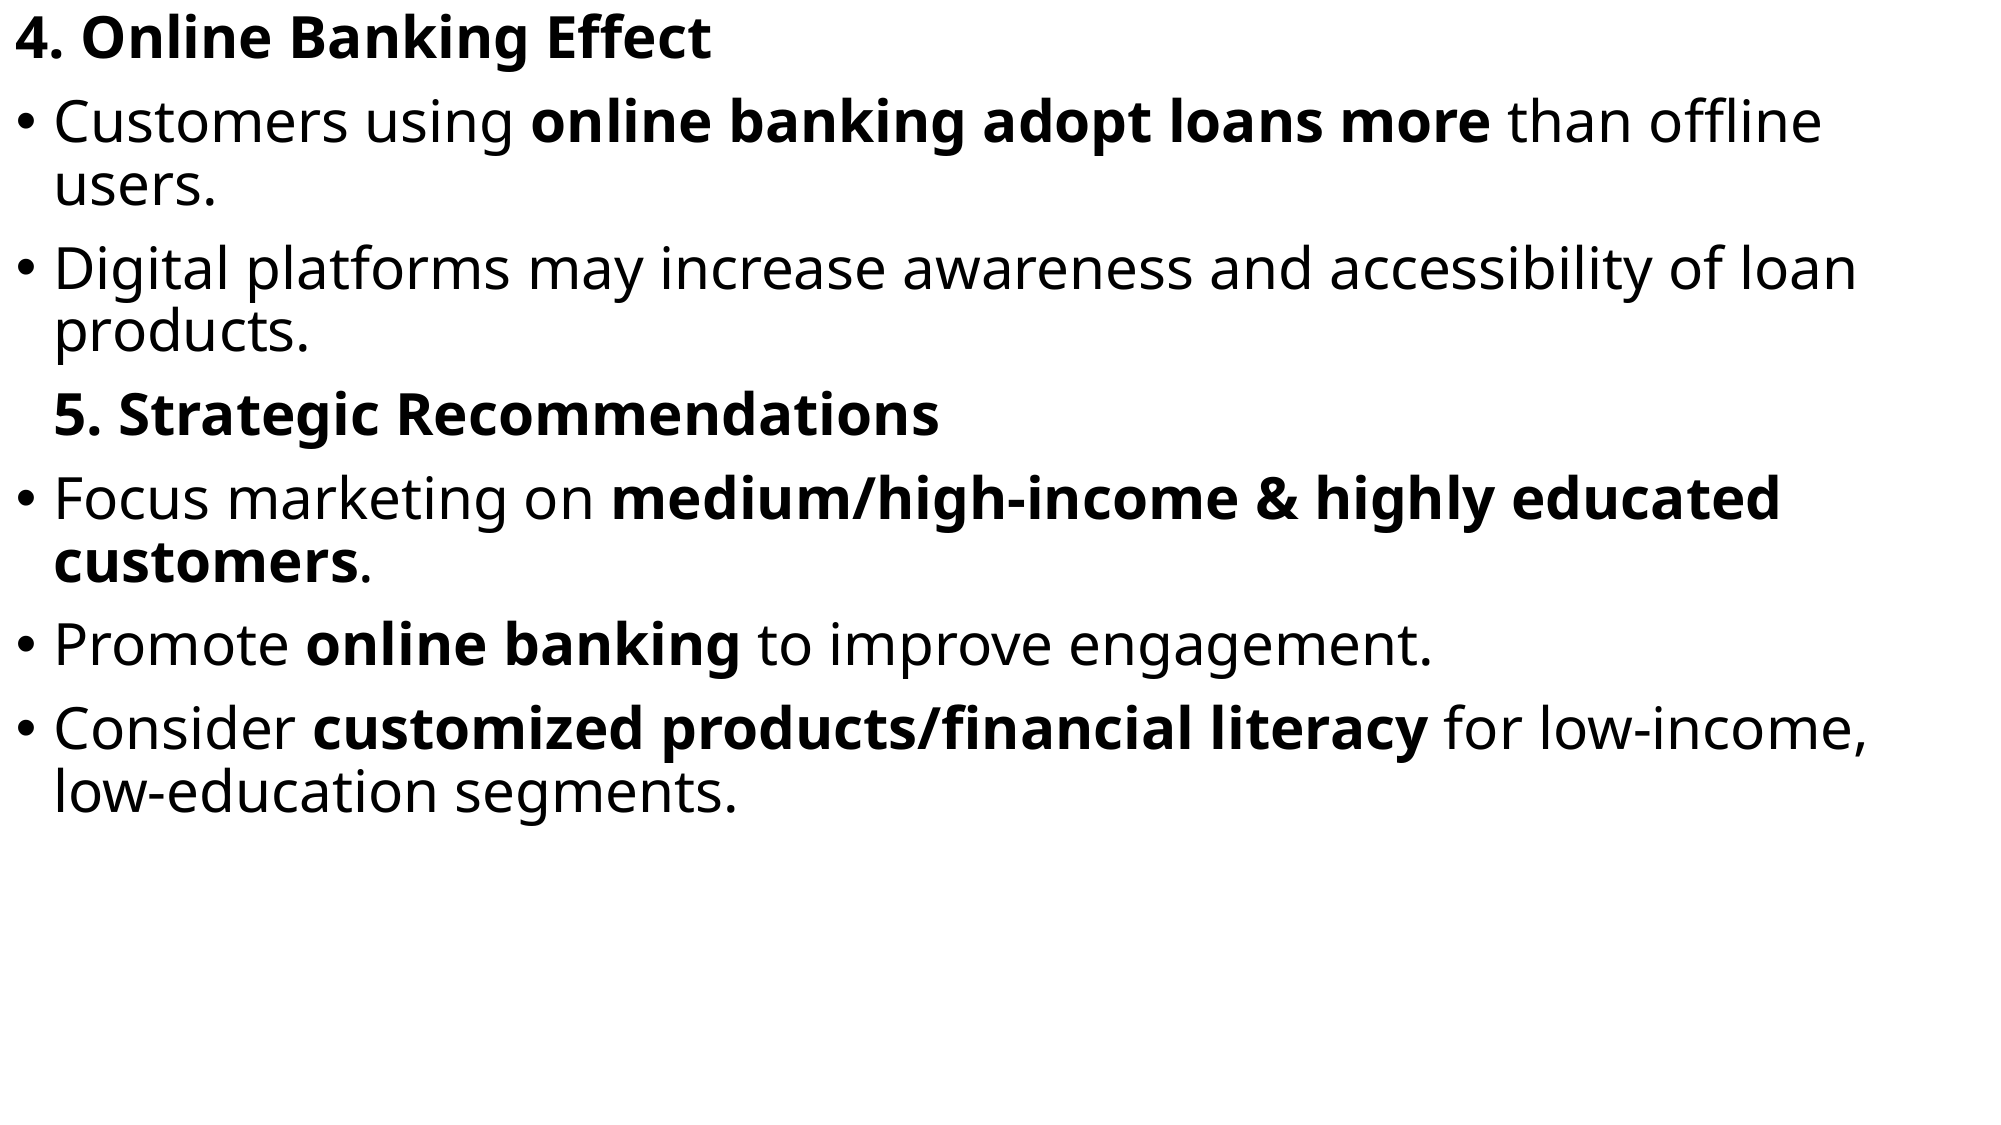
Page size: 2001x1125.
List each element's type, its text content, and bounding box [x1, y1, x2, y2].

list 4. Online Banking Effect Customers using online banking adopt loans more than offline users. Digital platforms may increase awareness and accessibility of loan products. 5. Strategic Recommendations Focus marketing on medium/high-income & highly educated customers. Promote online banking to improve engagement. Consider customized products/financial literacy for low-income, low-education segments. [0, 1, 2000, 1124]
